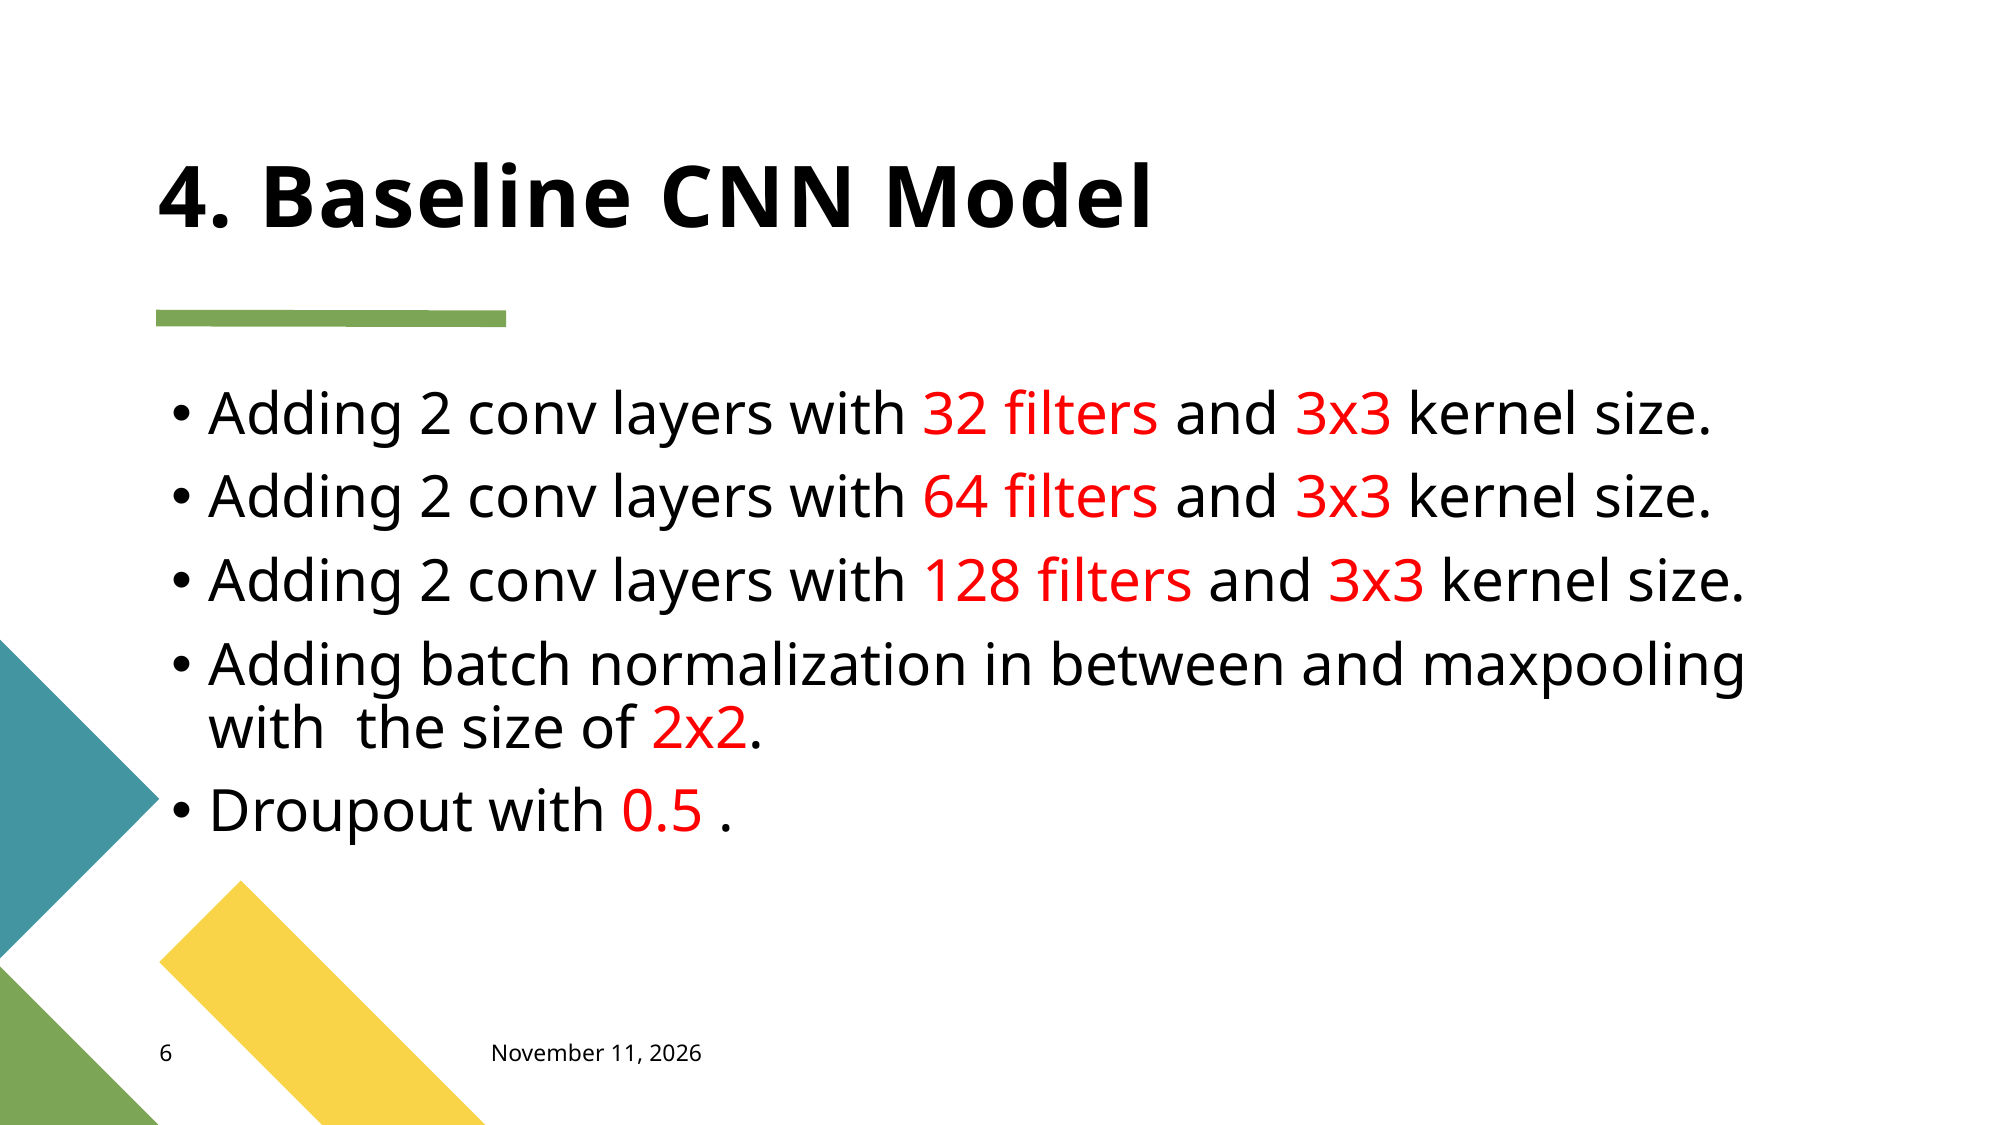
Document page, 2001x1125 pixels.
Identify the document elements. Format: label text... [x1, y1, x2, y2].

slide_number 6 [159, 1038, 246, 1080]
text_box Adding 2 conv layers with 32 filters and 3x3 kernel size. Adding 2 conv layers with 64 filters and 3x3 kernel size. Adding 2 conv layers with 128 filters and 3x3 kernel size. Adding batch normalization in between and maxpooling with the size of 2x2. Droupout with 0.5 . [156, 376, 1787, 893]
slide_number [490, 1038, 707, 1080]
title 4. Baseline CNN Model [158, 144, 1185, 246]
